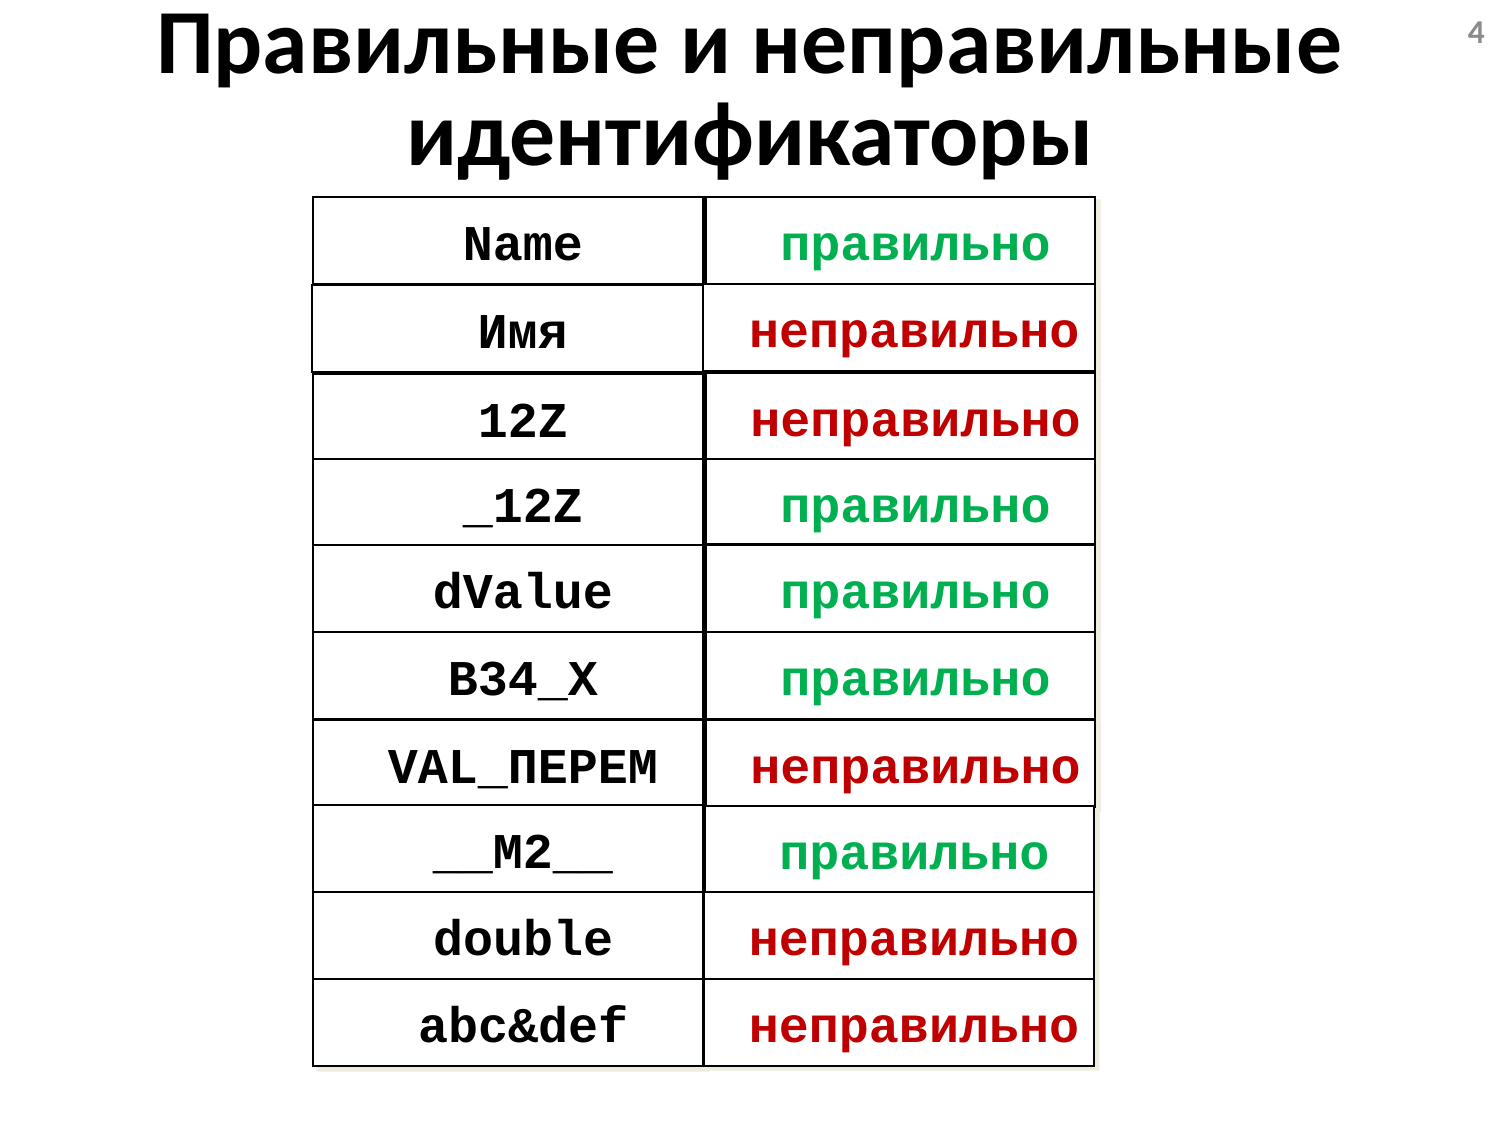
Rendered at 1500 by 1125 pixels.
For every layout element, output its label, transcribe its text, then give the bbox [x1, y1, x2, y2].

text_box __M2__ [312, 804, 703, 892]
text_box неправильно [705, 373, 1096, 458]
text_box правильно [704, 805, 1095, 894]
text_box abc&def [313, 978, 703, 1067]
text_box правильно [705, 631, 1096, 719]
text_box правильно [705, 196, 1096, 283]
text_box double [313, 891, 703, 978]
text_box правильно [705, 544, 1096, 631]
text_box неправильно [705, 719, 1096, 807]
text_box B34_X [312, 632, 703, 719]
text_box неправильно [704, 891, 1094, 978]
title Правильные и неправильные идентификаторы [0, 0, 1500, 185]
text_box правильно [705, 458, 1096, 544]
text_box VAL_ПЕРЕМ [312, 719, 703, 804]
text_box неправильно [702, 283, 1096, 371]
text_box dValue [312, 545, 703, 632]
text_box _12Z [312, 459, 703, 545]
text_box Имя [311, 285, 703, 373]
text_box Name [312, 197, 703, 285]
text_box неправильно [704, 978, 1094, 1066]
text_box 12Z [312, 373, 703, 459]
